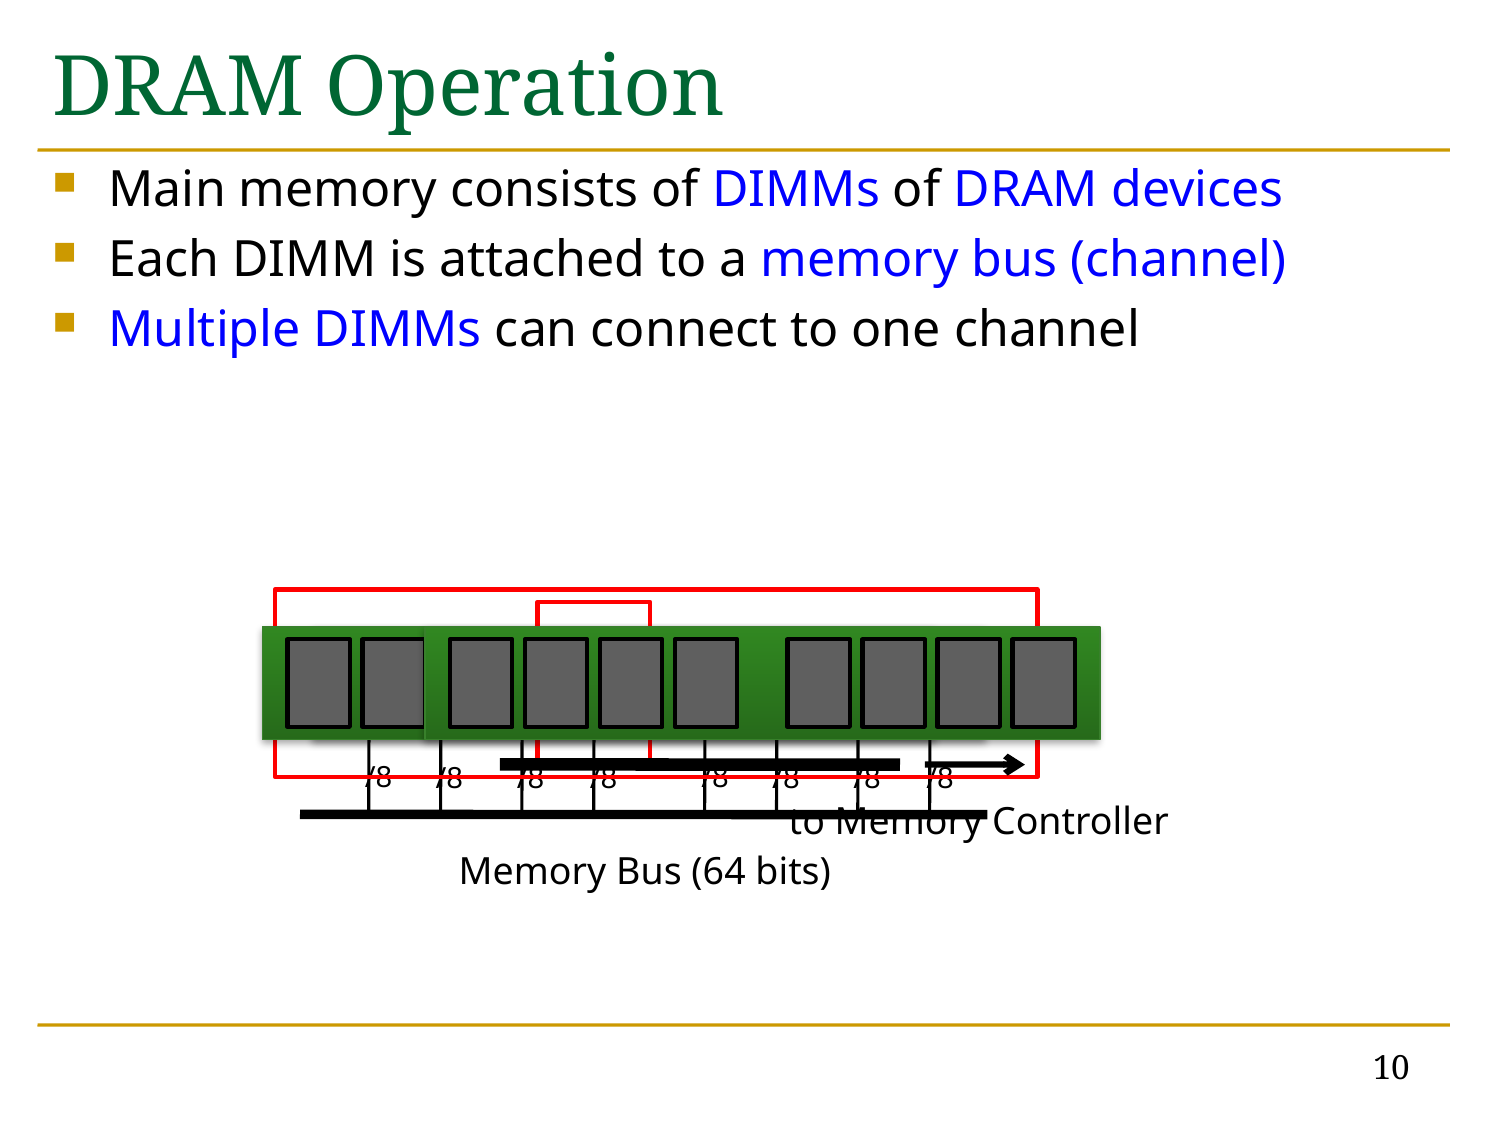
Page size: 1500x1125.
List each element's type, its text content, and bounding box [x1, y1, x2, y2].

title DRAM Operation [37, 24, 1451, 148]
slide_number 10 [1074, 1023, 1426, 1100]
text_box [299, 859, 988, 901]
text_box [262, 626, 1171, 851]
text_box [273, 587, 1040, 624]
list Main memory consists of DIMMs of DRAM devices Each DIMM is attached to a memory bus (channel) Multiple DIMMs can connect to one channel [37, 148, 1451, 376]
